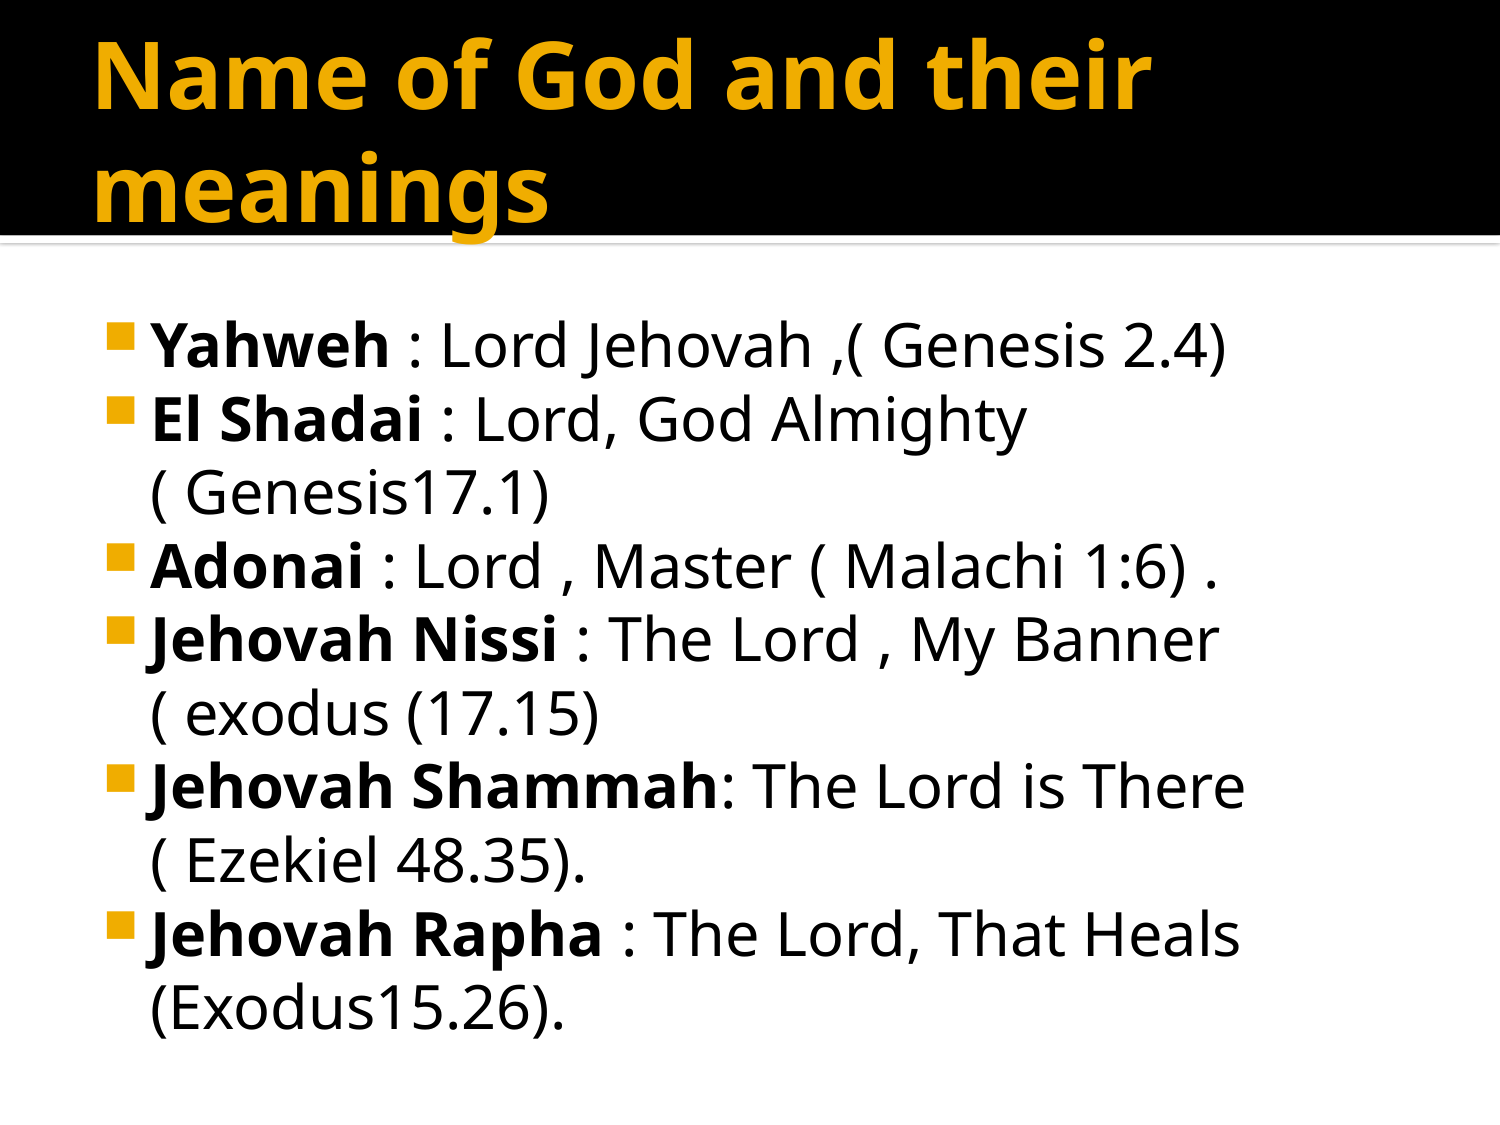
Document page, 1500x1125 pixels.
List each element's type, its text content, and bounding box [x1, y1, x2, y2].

list Yahweh : Lord Jehovah ,( Genesis 2.4) El Shadai : Lord, God Almighty ( Genesis17.1) Adonai : Lord , Master ( Malachi 1:6) . Jehovah Nissi : The Lord , My Banner ( exodus (17.15) Jehovah Shammah: The Lord is There ( Ezekiel 48.35). Jehovah Rapha : The Lord, That Heals (Exodus15.26). [75, 291, 1425, 1050]
title Name of God and their meanings [75, 25, 1425, 231]
